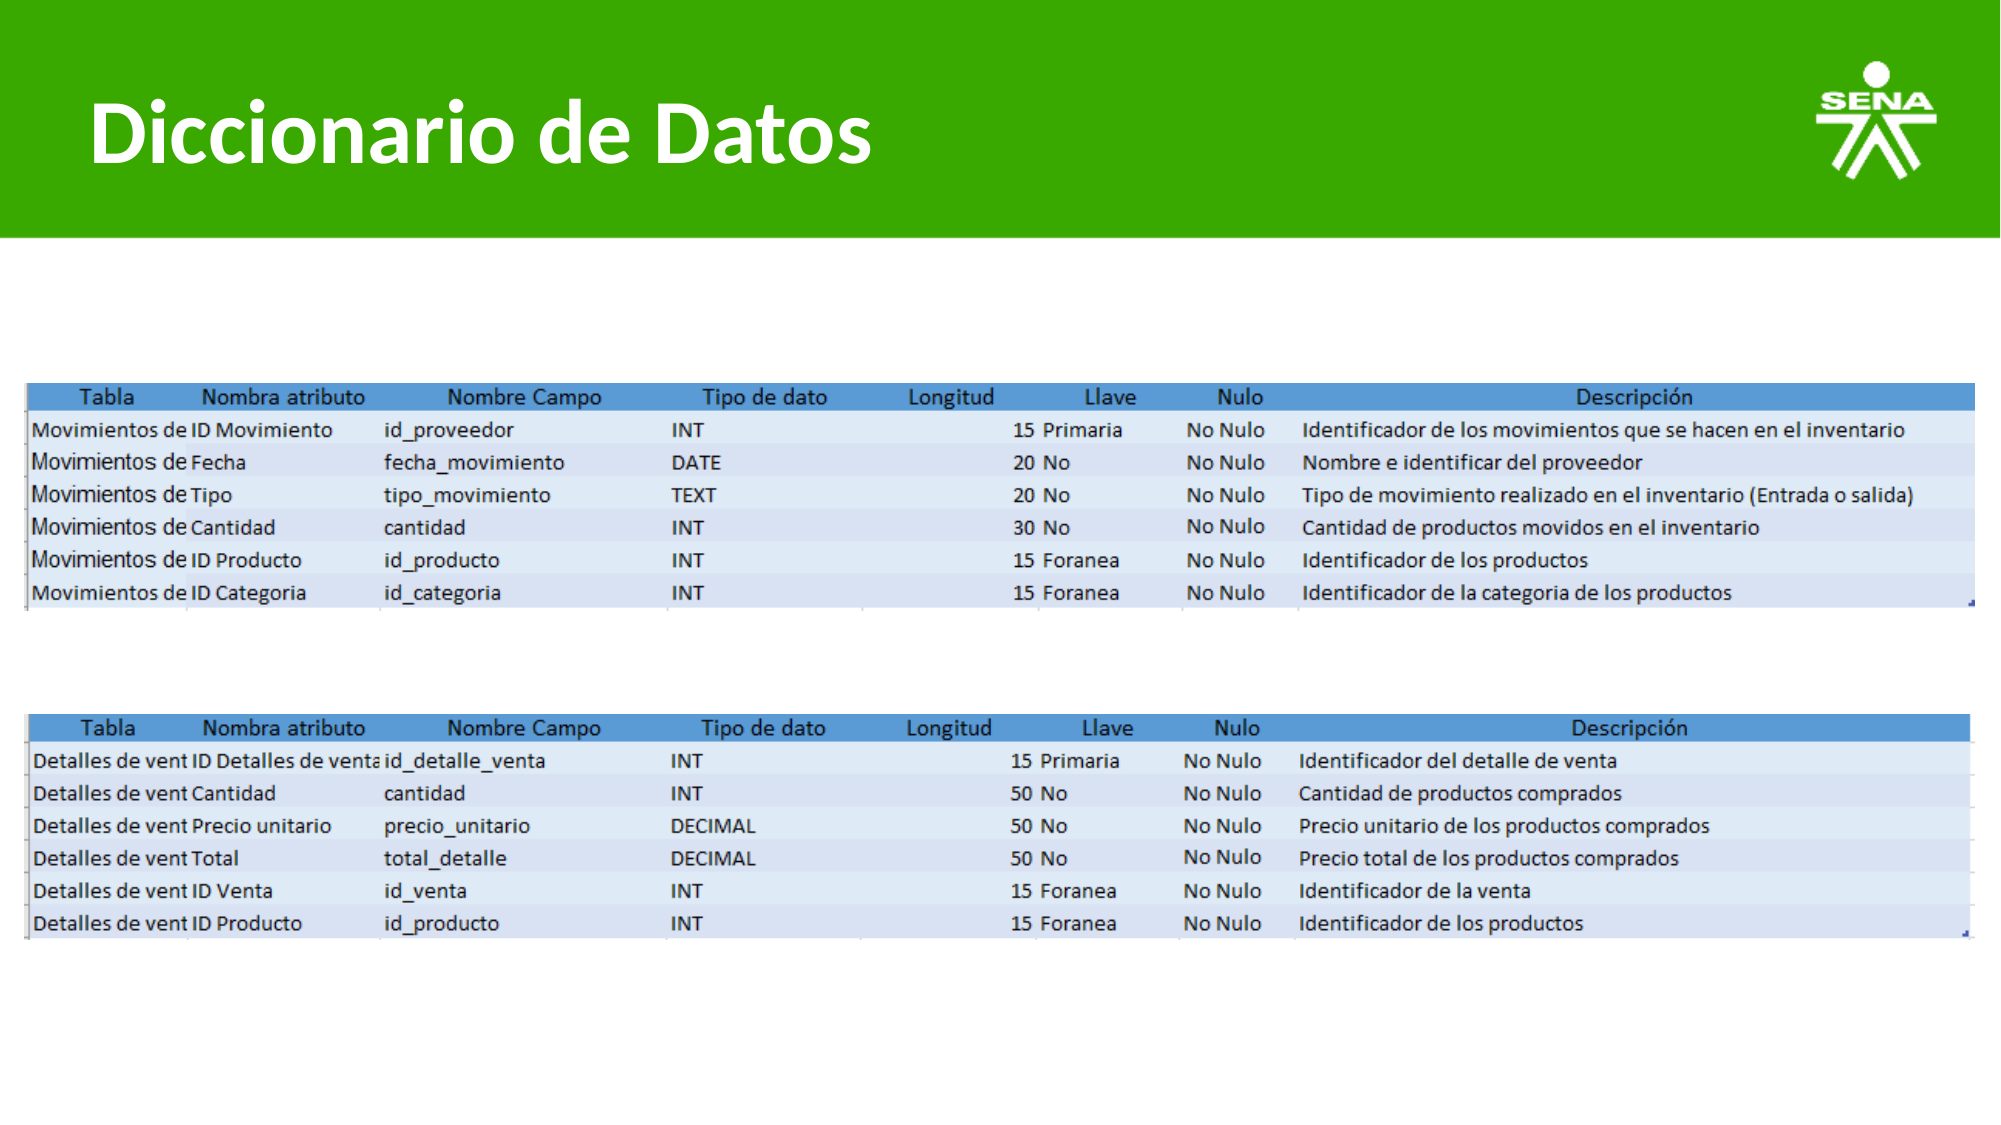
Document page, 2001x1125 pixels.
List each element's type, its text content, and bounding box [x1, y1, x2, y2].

title Diccionario de Datos [74, 18, 1800, 236]
picture [0, 0, 2001, 1125]
